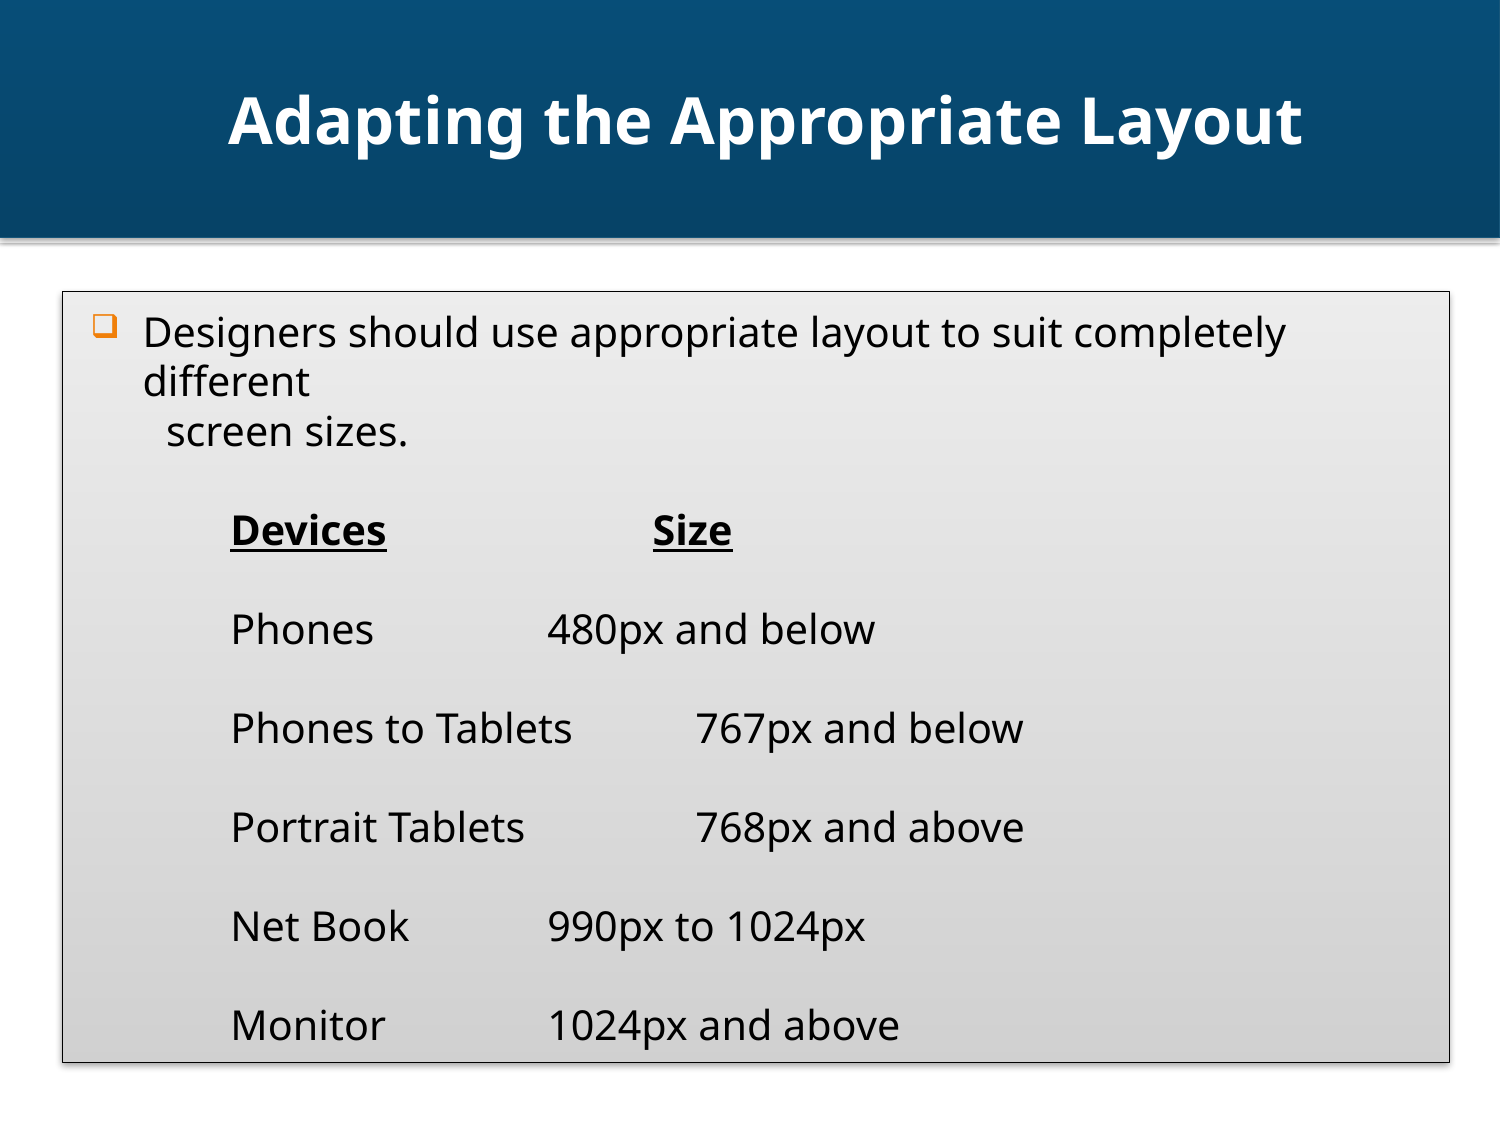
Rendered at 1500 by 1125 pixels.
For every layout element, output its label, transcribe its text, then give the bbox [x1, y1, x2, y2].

list Designers should use appropriate layout to suit completely different screen sizes. Devices Size Phones 480px and below Phones to Tablets 767px and below Portrait Tablets 768px and above Net Book 990px to 1024px Monitor 1024px and above [62, 291, 1450, 1063]
title Adapting the Appropriate Layout [125, 50, 1400, 188]
text_box [0, 0, 1500, 238]
